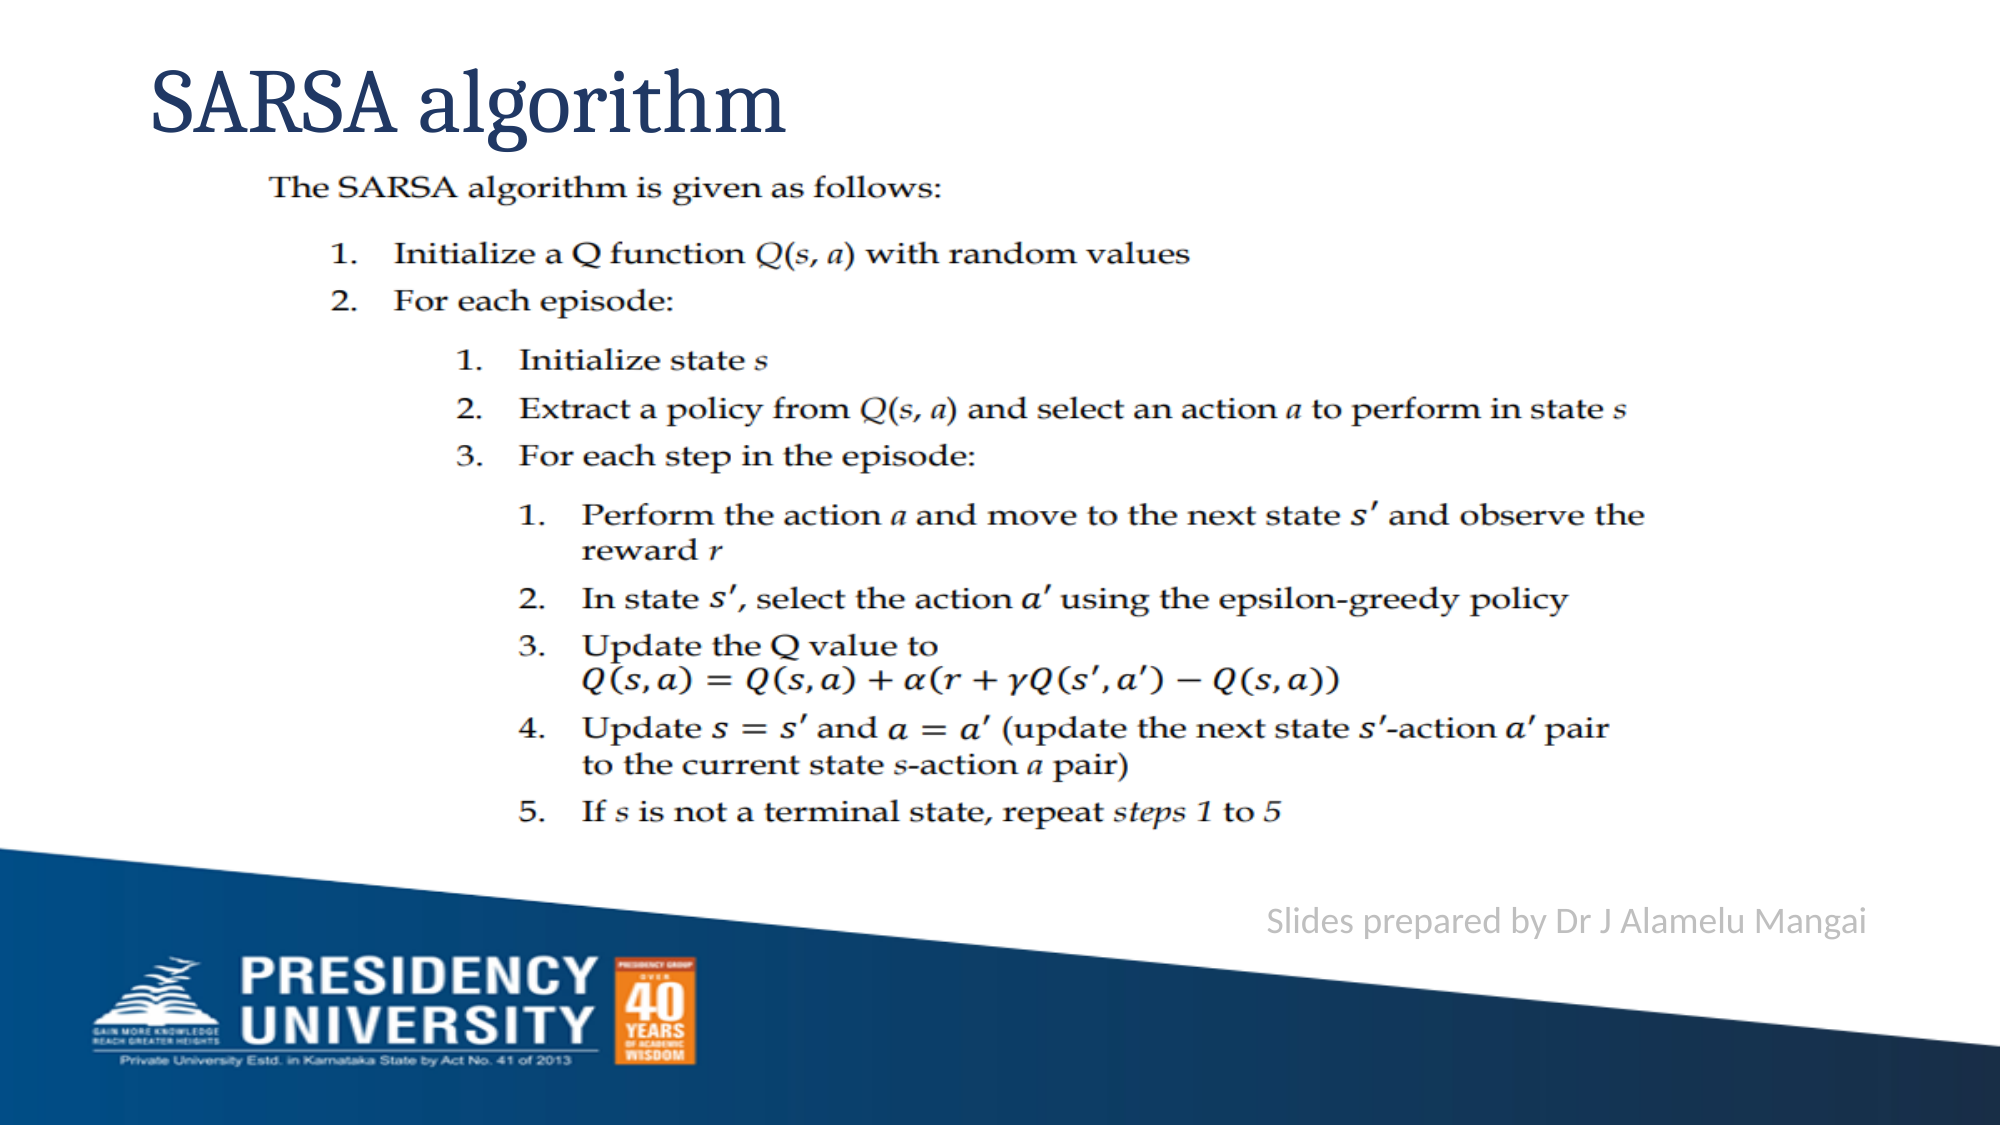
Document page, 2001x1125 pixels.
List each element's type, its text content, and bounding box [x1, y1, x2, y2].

title SARSA algorithm [137, 51, 1863, 155]
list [229, 165, 1675, 851]
picture [0, 845, 2000, 1125]
